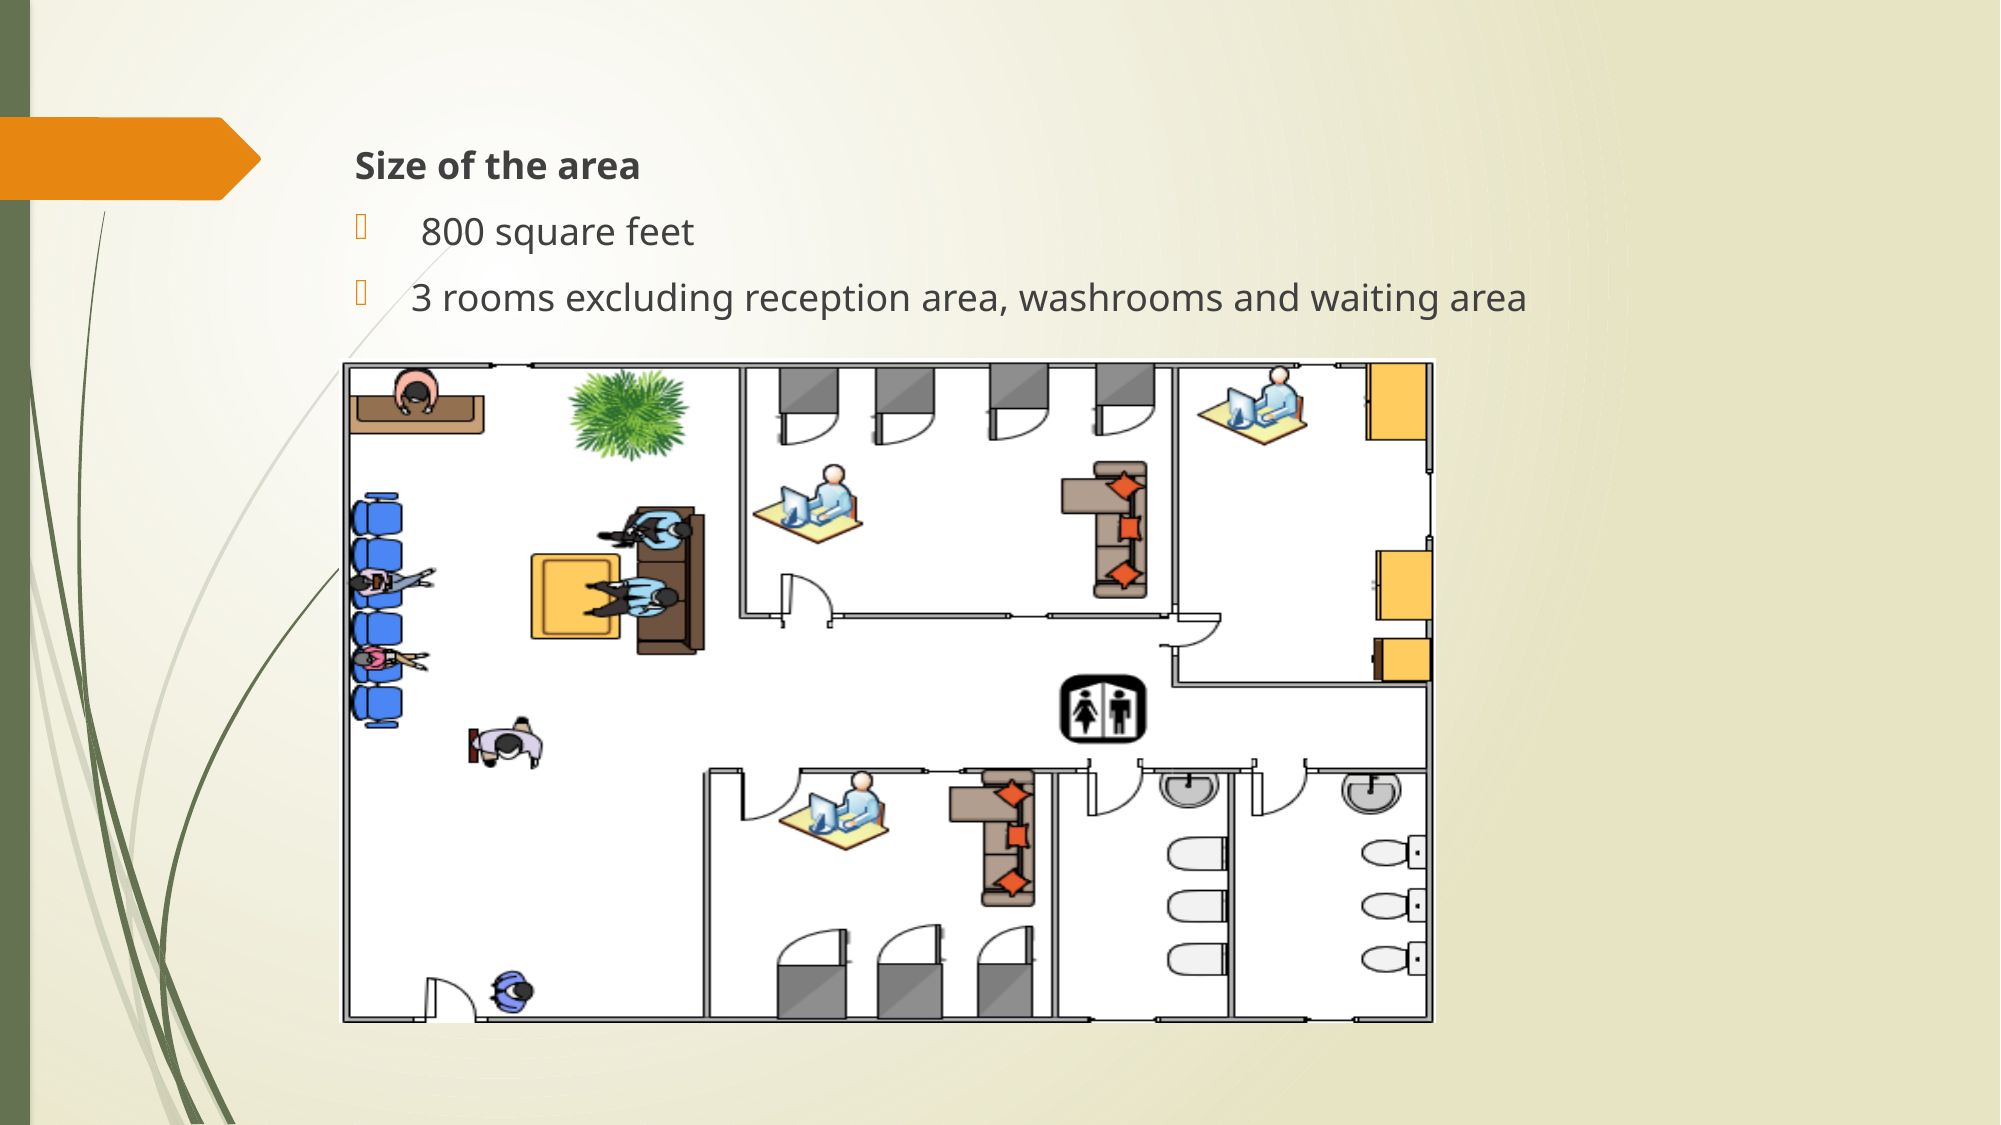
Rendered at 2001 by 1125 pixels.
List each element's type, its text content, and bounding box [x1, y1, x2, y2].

picture [339, 357, 1436, 1023]
list Size of the area 800 square feet 3 rooms excluding reception area, washrooms and waiting area [339, 134, 1905, 1093]
